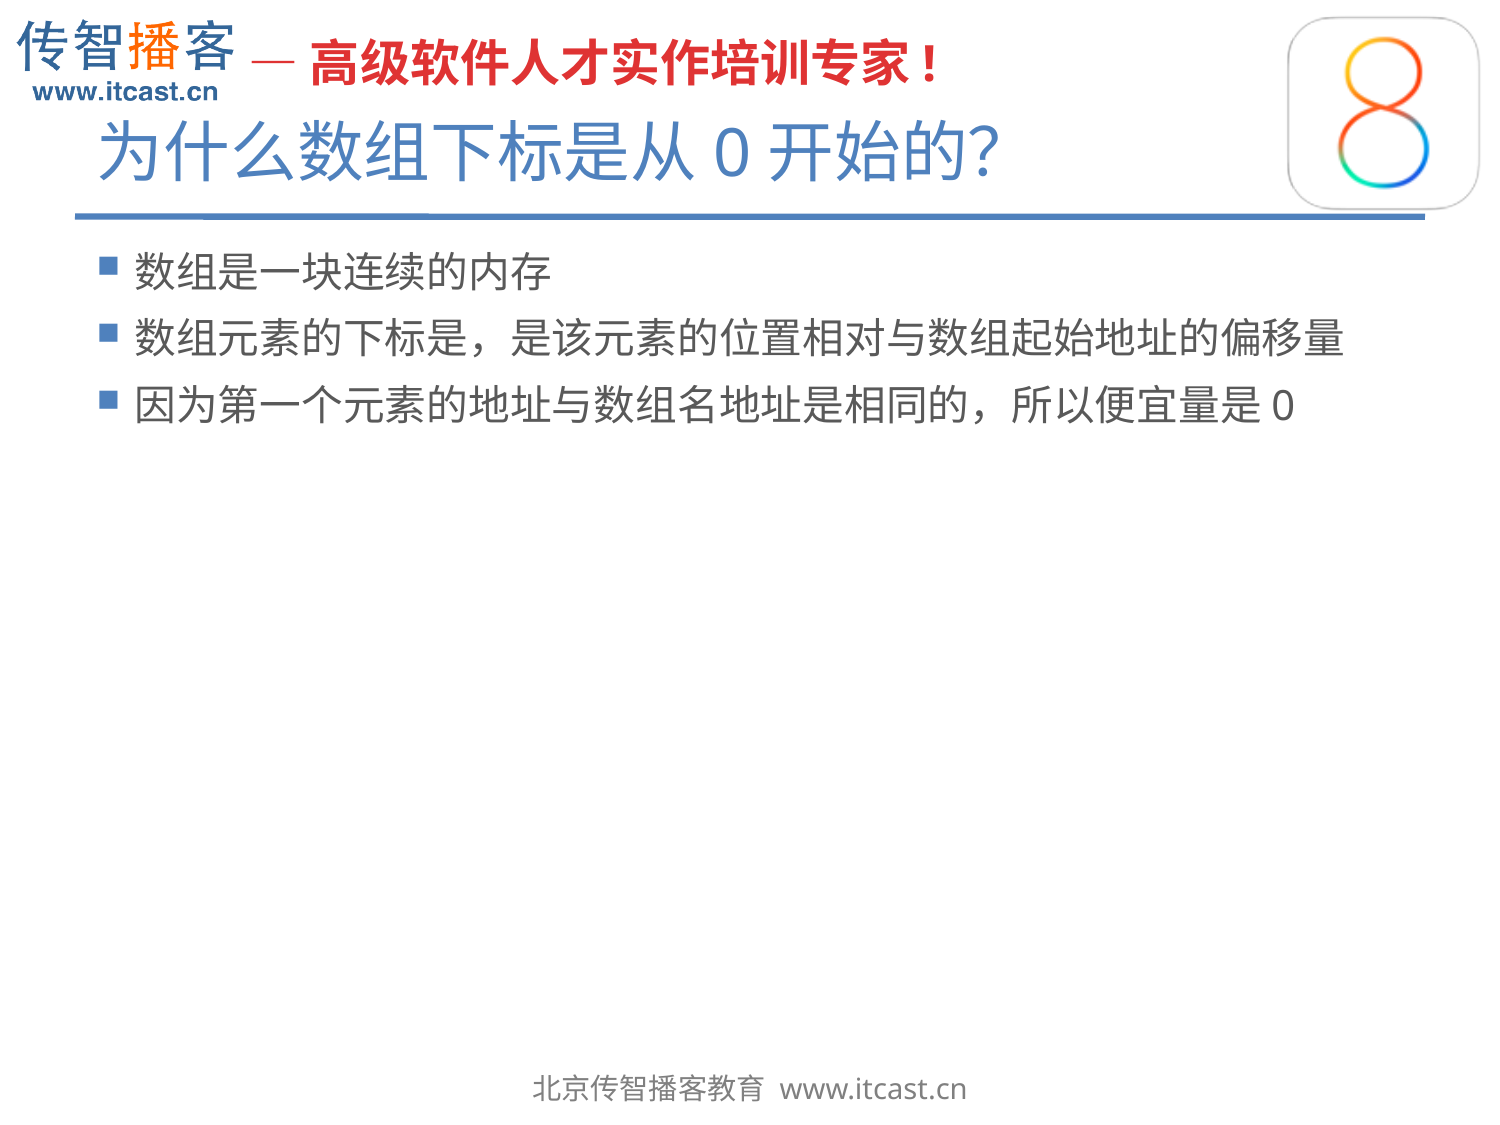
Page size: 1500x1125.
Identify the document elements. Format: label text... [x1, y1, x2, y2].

list 数组是一块连续的内存 数组元素的下标是，是该元素的位置相对与数组起始地址的偏移量 因为第一个元素的地址与数组名地址是相同的，所以便宜量是0 [81, 237, 1416, 1005]
picture [1270, 0, 1497, 227]
title 为什么数组下标是从0开始的？ [81, 102, 1416, 237]
picture [16, 19, 234, 101]
